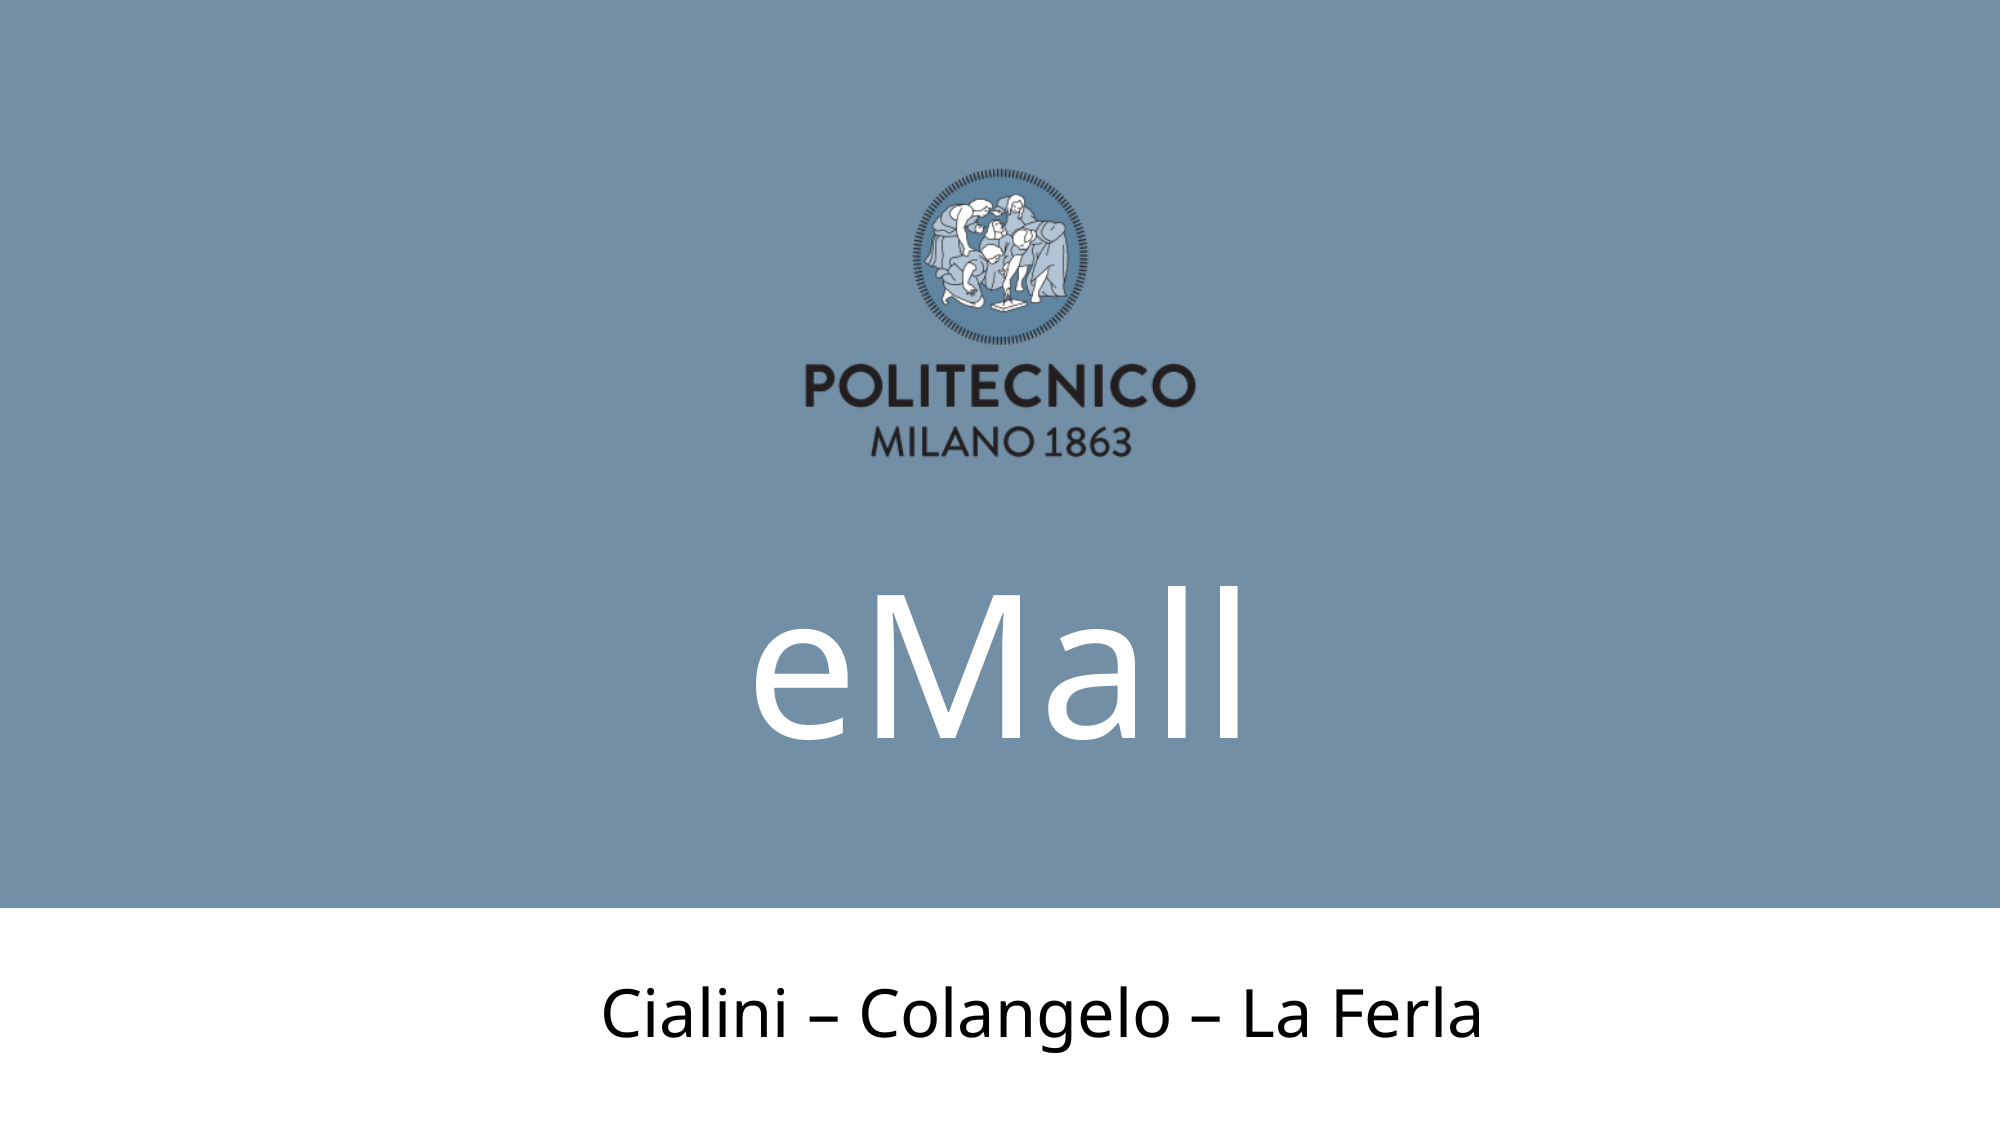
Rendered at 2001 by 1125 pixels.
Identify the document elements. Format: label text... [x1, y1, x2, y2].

text_box Cialini – Colangelo – La Ferla [486, 972, 1600, 1079]
picture [733, 103, 1267, 519]
text_box [0, 0, 2000, 909]
title eMall [553, 518, 1447, 790]
